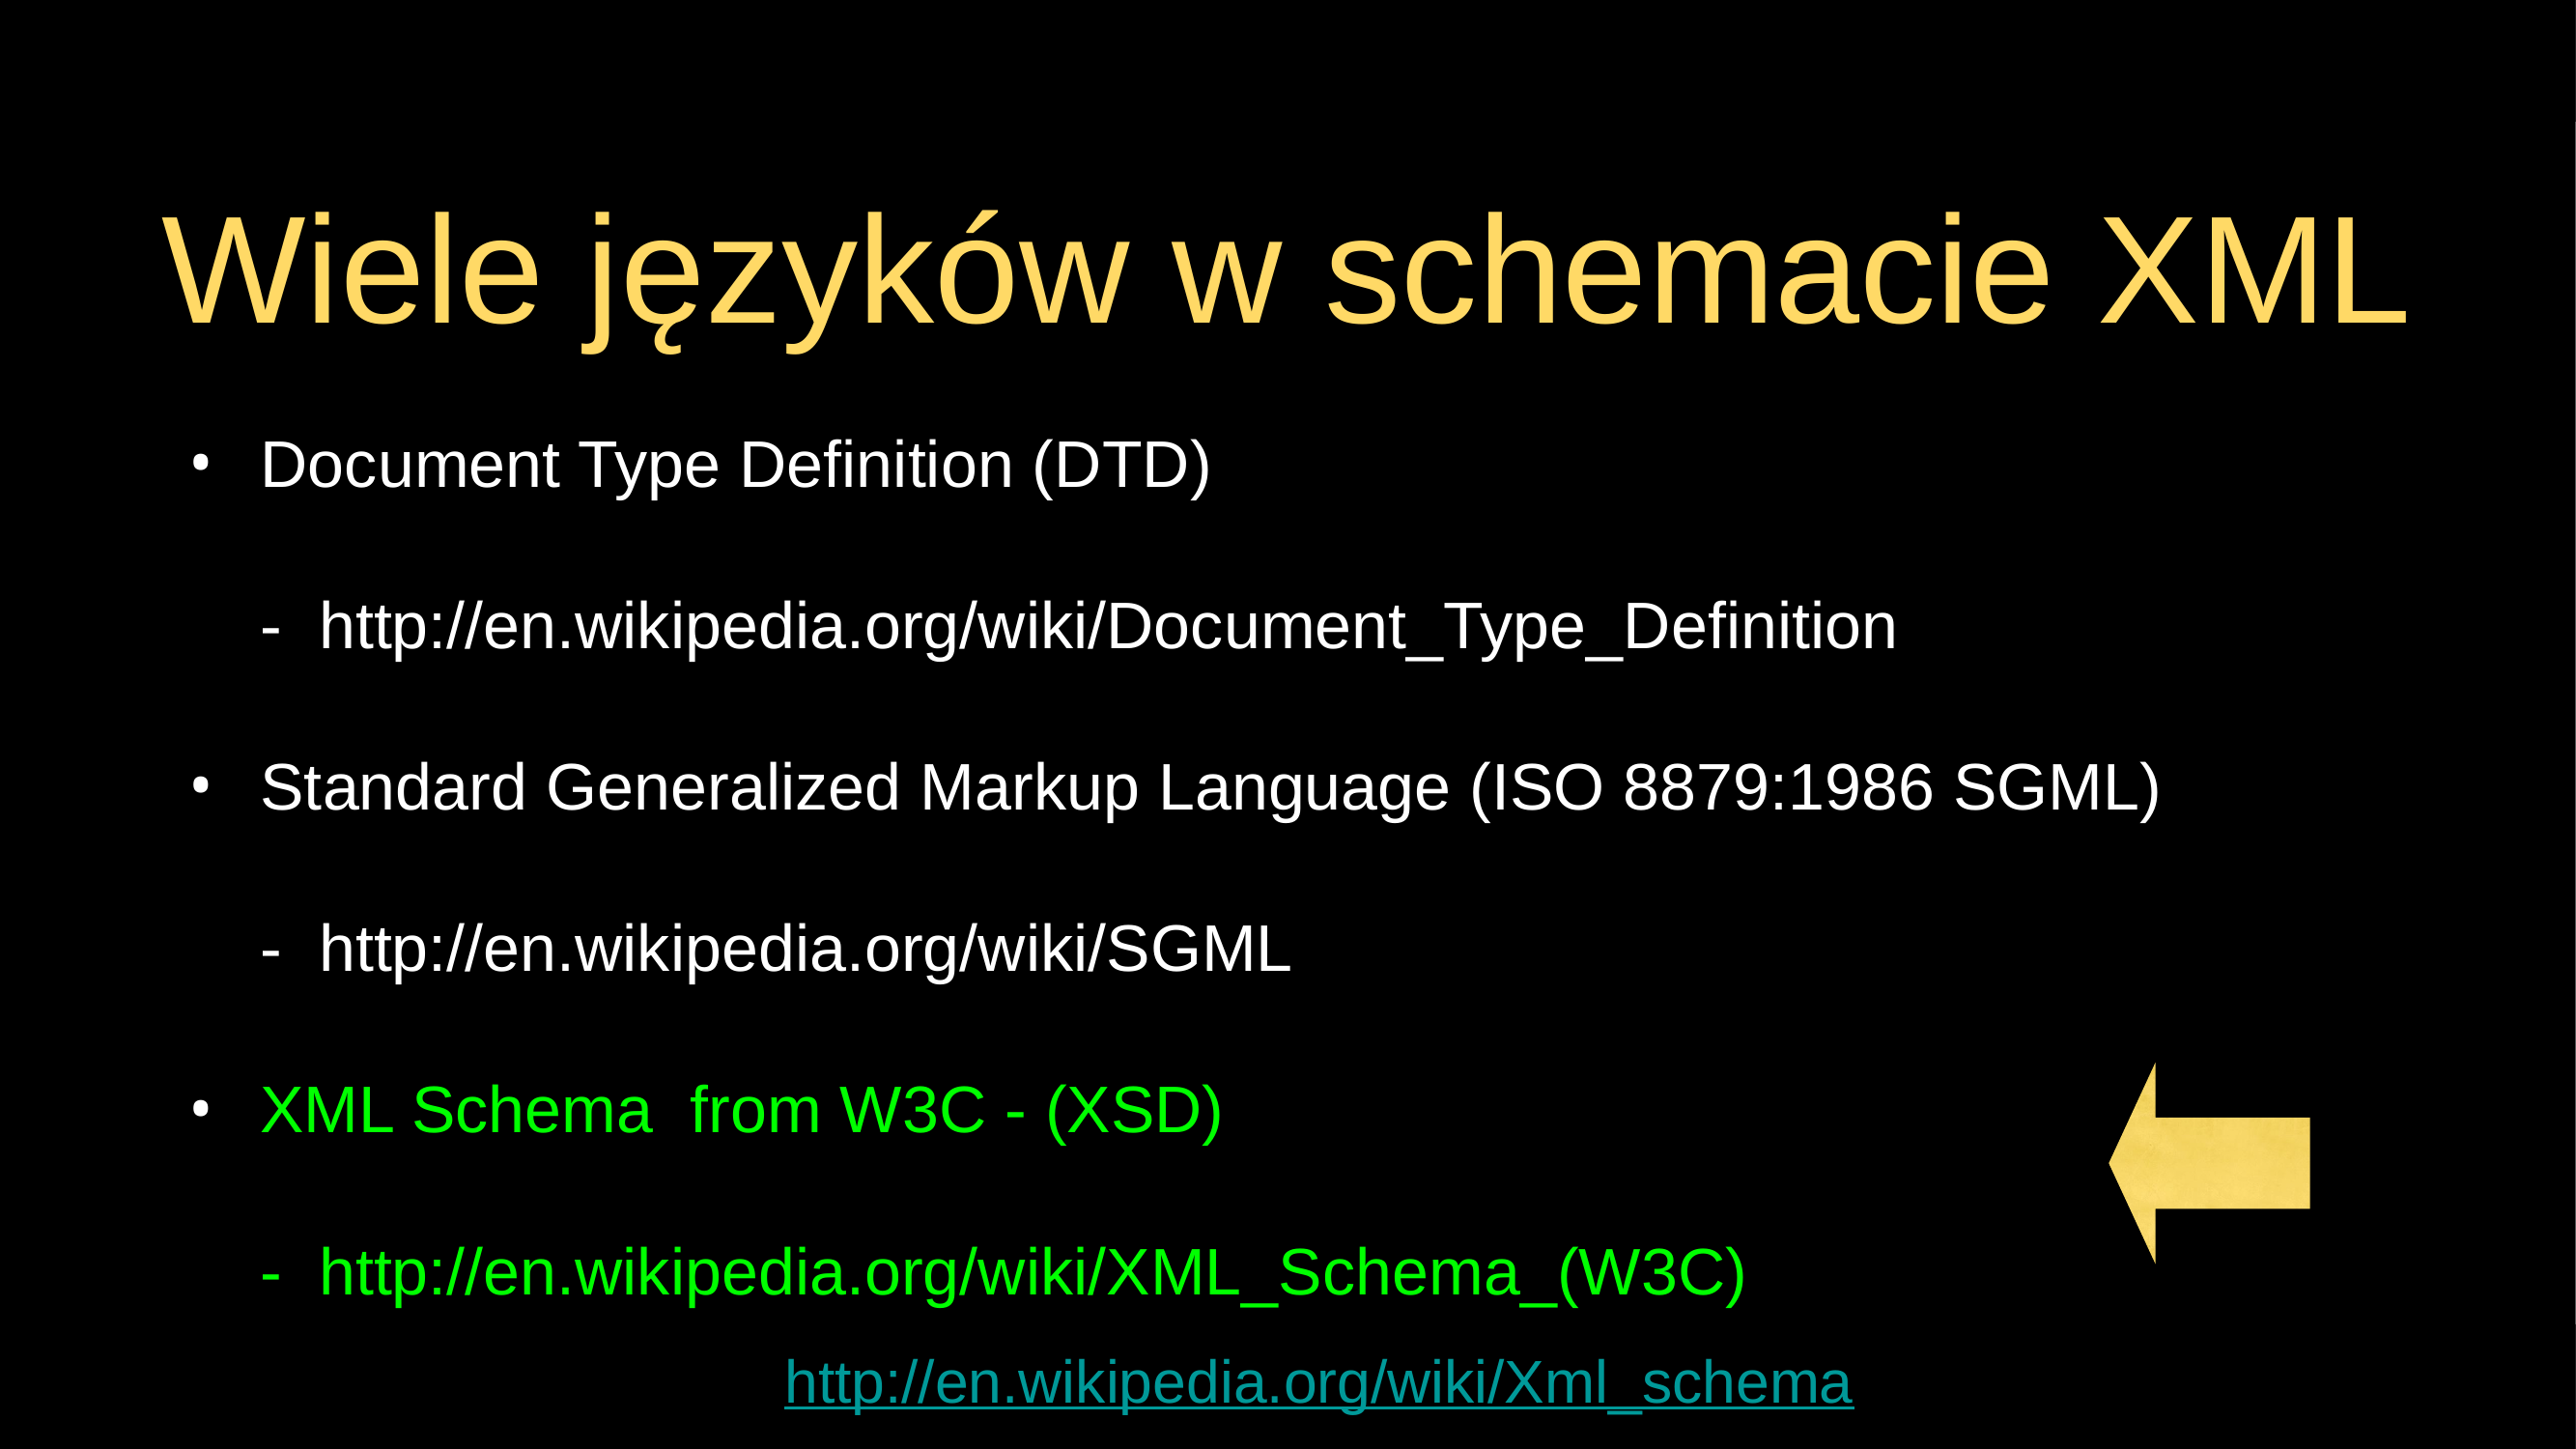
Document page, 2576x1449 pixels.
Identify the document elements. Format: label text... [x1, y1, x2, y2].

title Wiele języków w schemacie XML [0, 121, 2576, 403]
text_box [2109, 1063, 2310, 1264]
text_box http://en.wikipedia.org/wiki/Xml_schema [756, 1336, 1883, 1422]
list Document Type Definition (DTD) - http://en.wikipedia.org/wiki/Document_Type_Definition Standard Generalized Markup Language (ISO 8879:1986 SGML) - http://en.wikipedia.org/wiki/SGML XML Schema from W3C - (XSD) - http://en.wikipedia.org/wiki/XML_Schema_(W3C) [183, 412, 2391, 1317]
